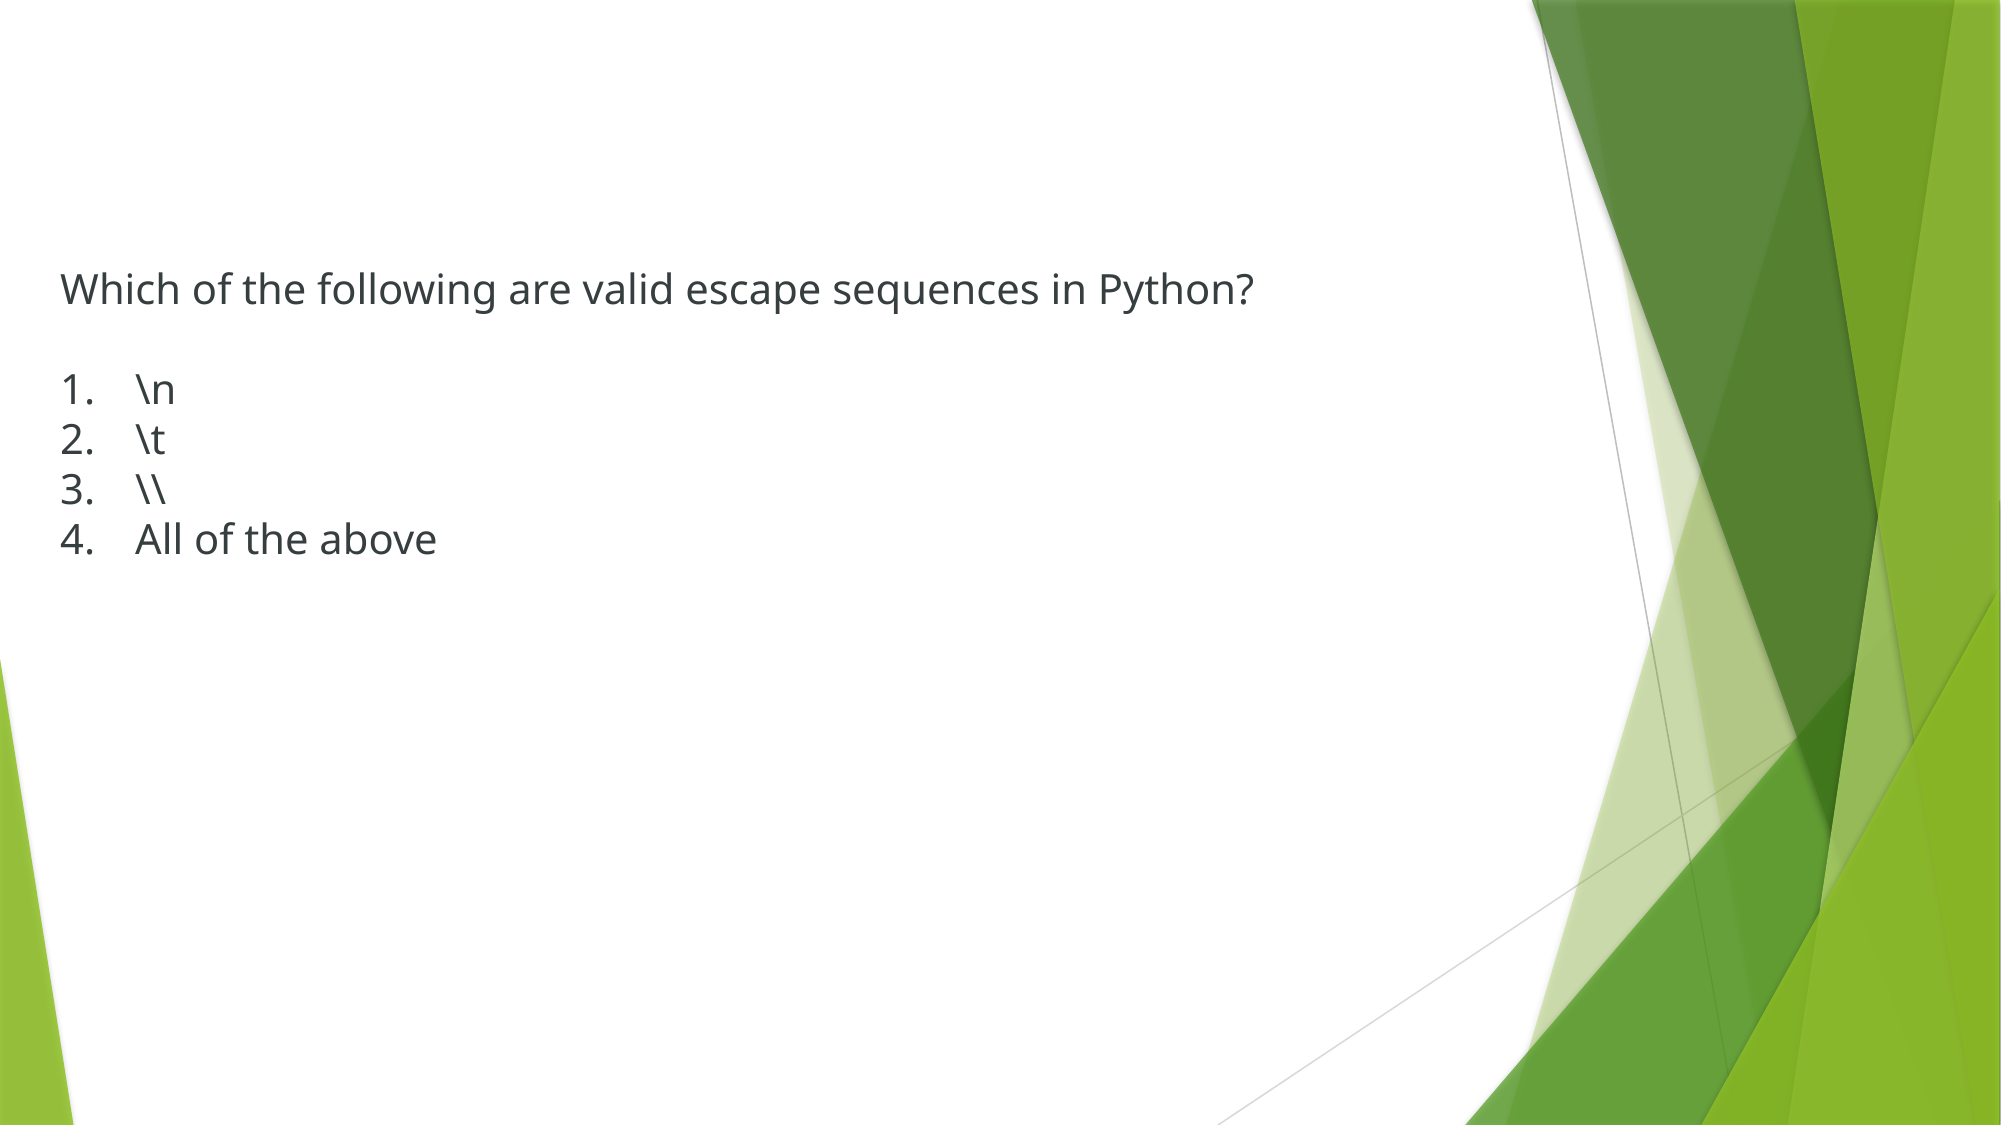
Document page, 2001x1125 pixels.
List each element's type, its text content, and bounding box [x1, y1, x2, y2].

text_box Which of the following are valid escape sequences in Python? \n \t \\ All of the above [45, 205, 1270, 671]
